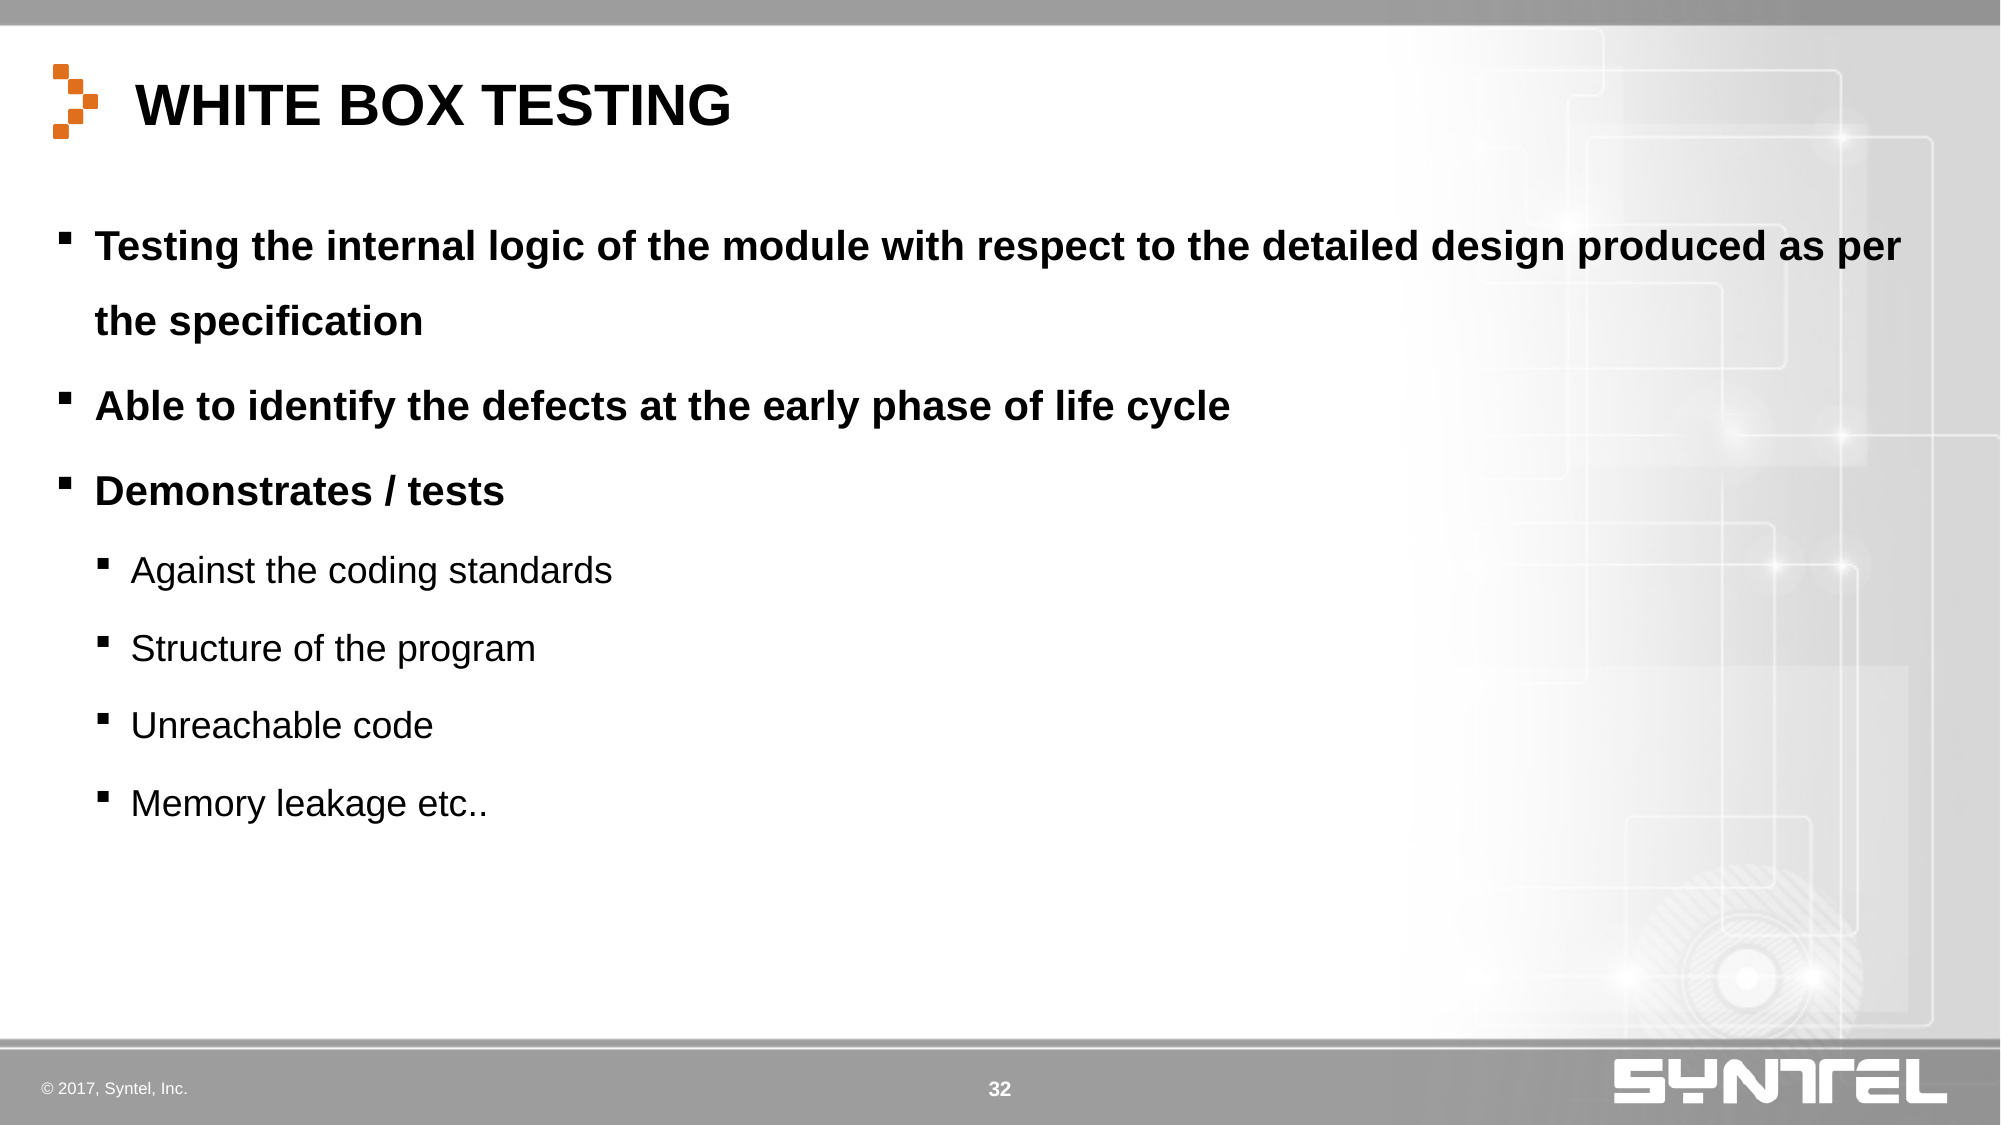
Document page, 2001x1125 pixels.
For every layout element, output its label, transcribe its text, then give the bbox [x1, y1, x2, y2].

title WHITE BOX TESTING [120, 43, 1949, 160]
list Testing the internal logic of the module with respect to the detailed design produced as per the specification Able to identify the defects at the early phase of life cycle Demonstrates / tests Against the coding standards Structure of the program Unreachable code Memory leakage etc.. [40, 186, 1948, 1006]
picture [0, 0, 2001, 1125]
